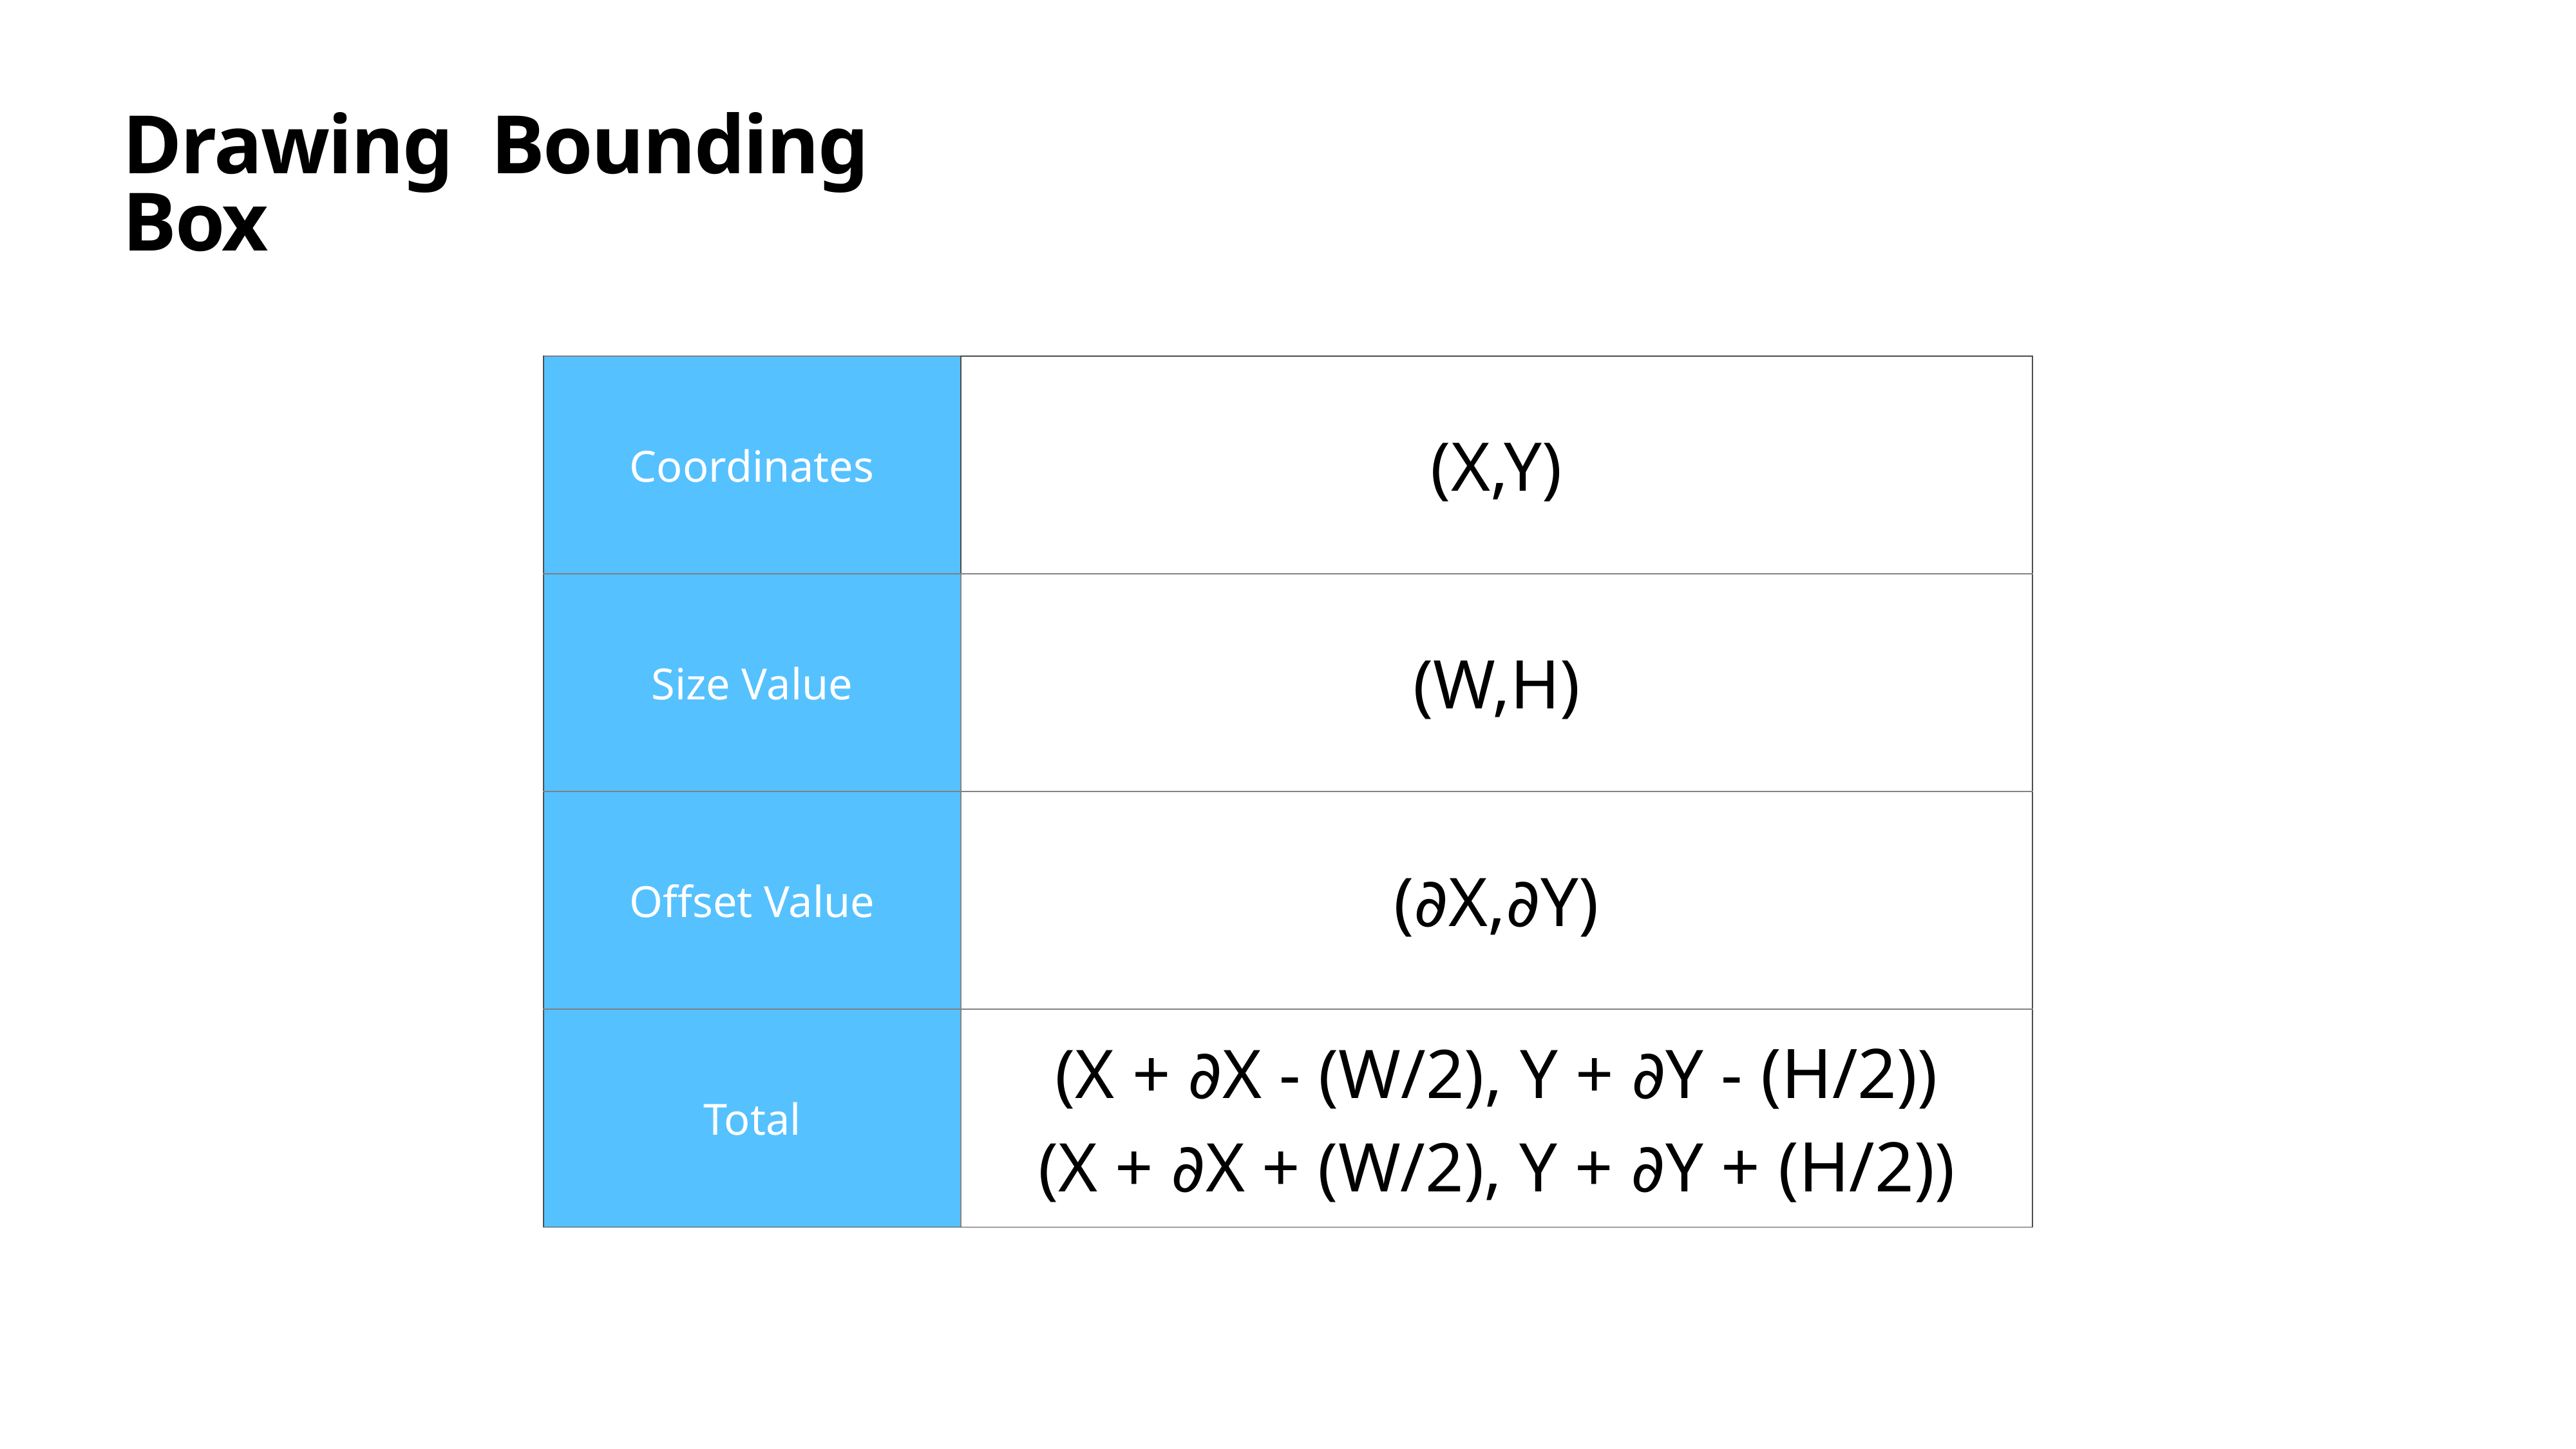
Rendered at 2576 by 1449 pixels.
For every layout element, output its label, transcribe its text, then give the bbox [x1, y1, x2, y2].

table_header (X,Y) [961, 357, 2032, 573]
table_cell (X + ∂X - (W/2), Y + ∂Y - (H/2)) (X + ∂X + (W/2), Y + ∂Y + (H/2)) [961, 1010, 2032, 1227]
table_cell Size Value [544, 574, 960, 791]
table_cell (∂X,∂Y) [961, 792, 2032, 1009]
table_cell (W,H) [961, 574, 2032, 791]
table_header Coordinates [544, 357, 960, 573]
table_cell Offset Value [544, 792, 960, 1009]
table_cell Total [544, 1010, 960, 1227]
title Drawing Bounding Box [117, 106, 1022, 227]
